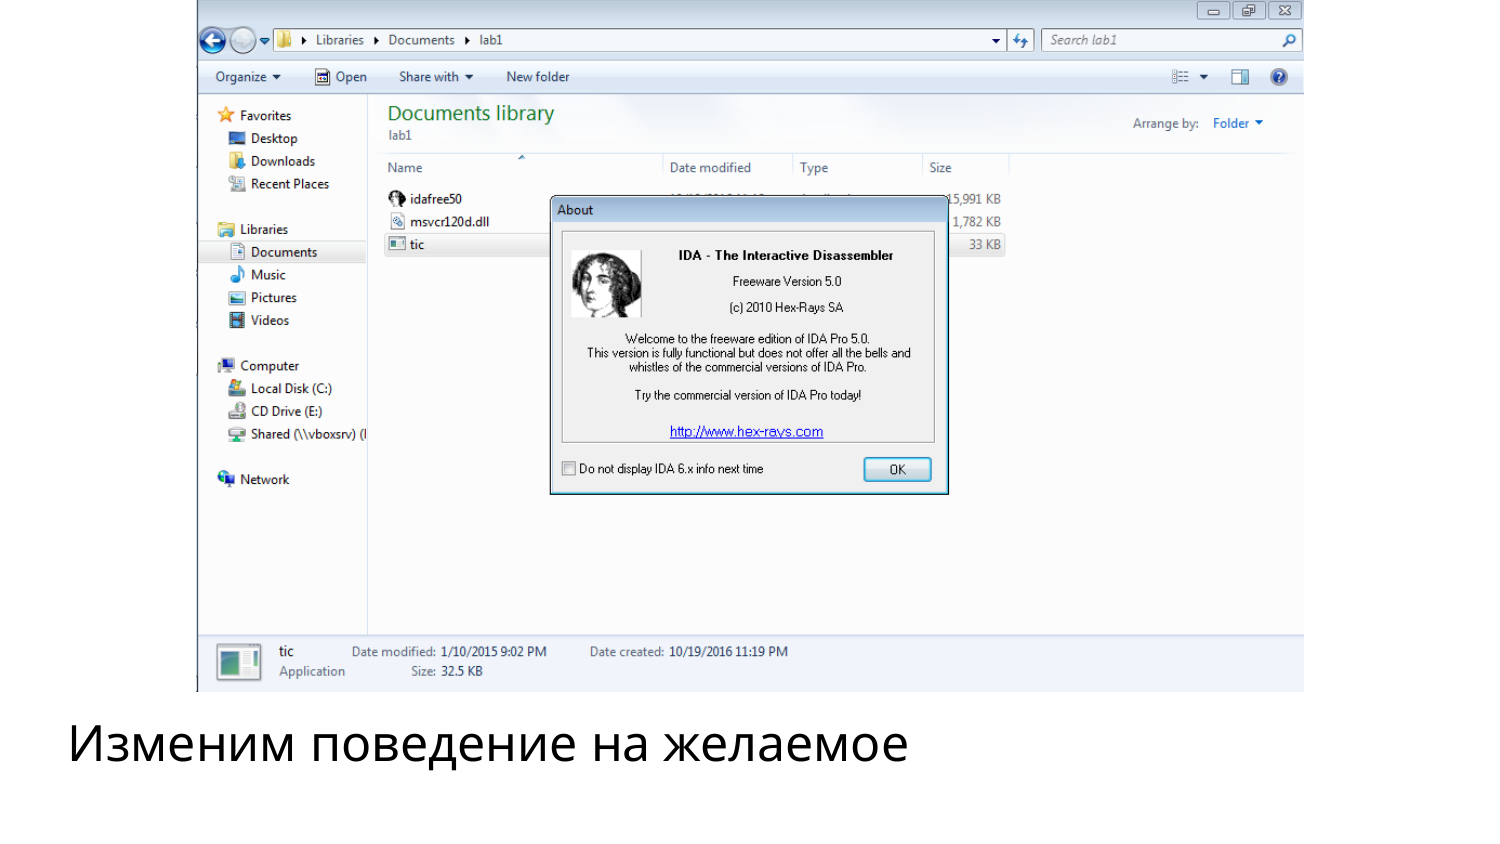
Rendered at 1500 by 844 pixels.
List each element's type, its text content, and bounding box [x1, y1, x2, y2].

list Изменим поведение на желаемое [52, 692, 1037, 791]
picture [196, 0, 1304, 693]
